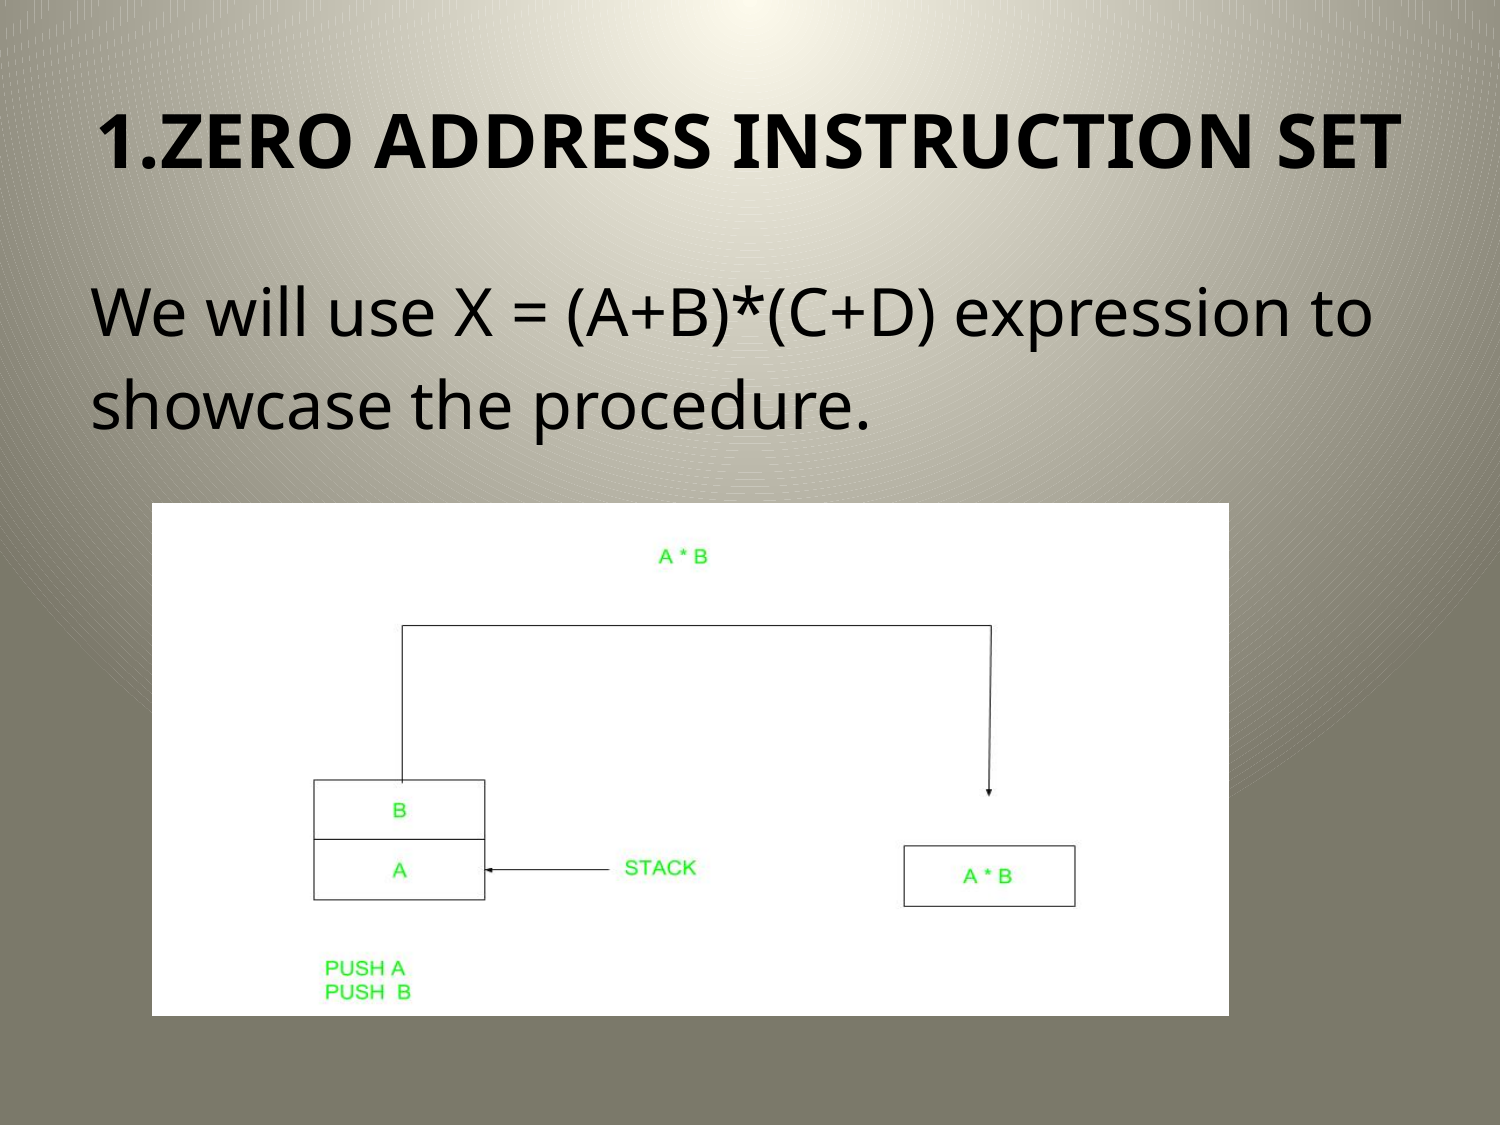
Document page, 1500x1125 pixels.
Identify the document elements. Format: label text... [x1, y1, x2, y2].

list We will use X = (A+B)*(C+D) expression to showcase the procedure. [75, 262, 1425, 1005]
title 1.ZERO ADDRESS INSTRUCTION SET [75, 45, 1425, 233]
picture [152, 503, 1229, 1016]
